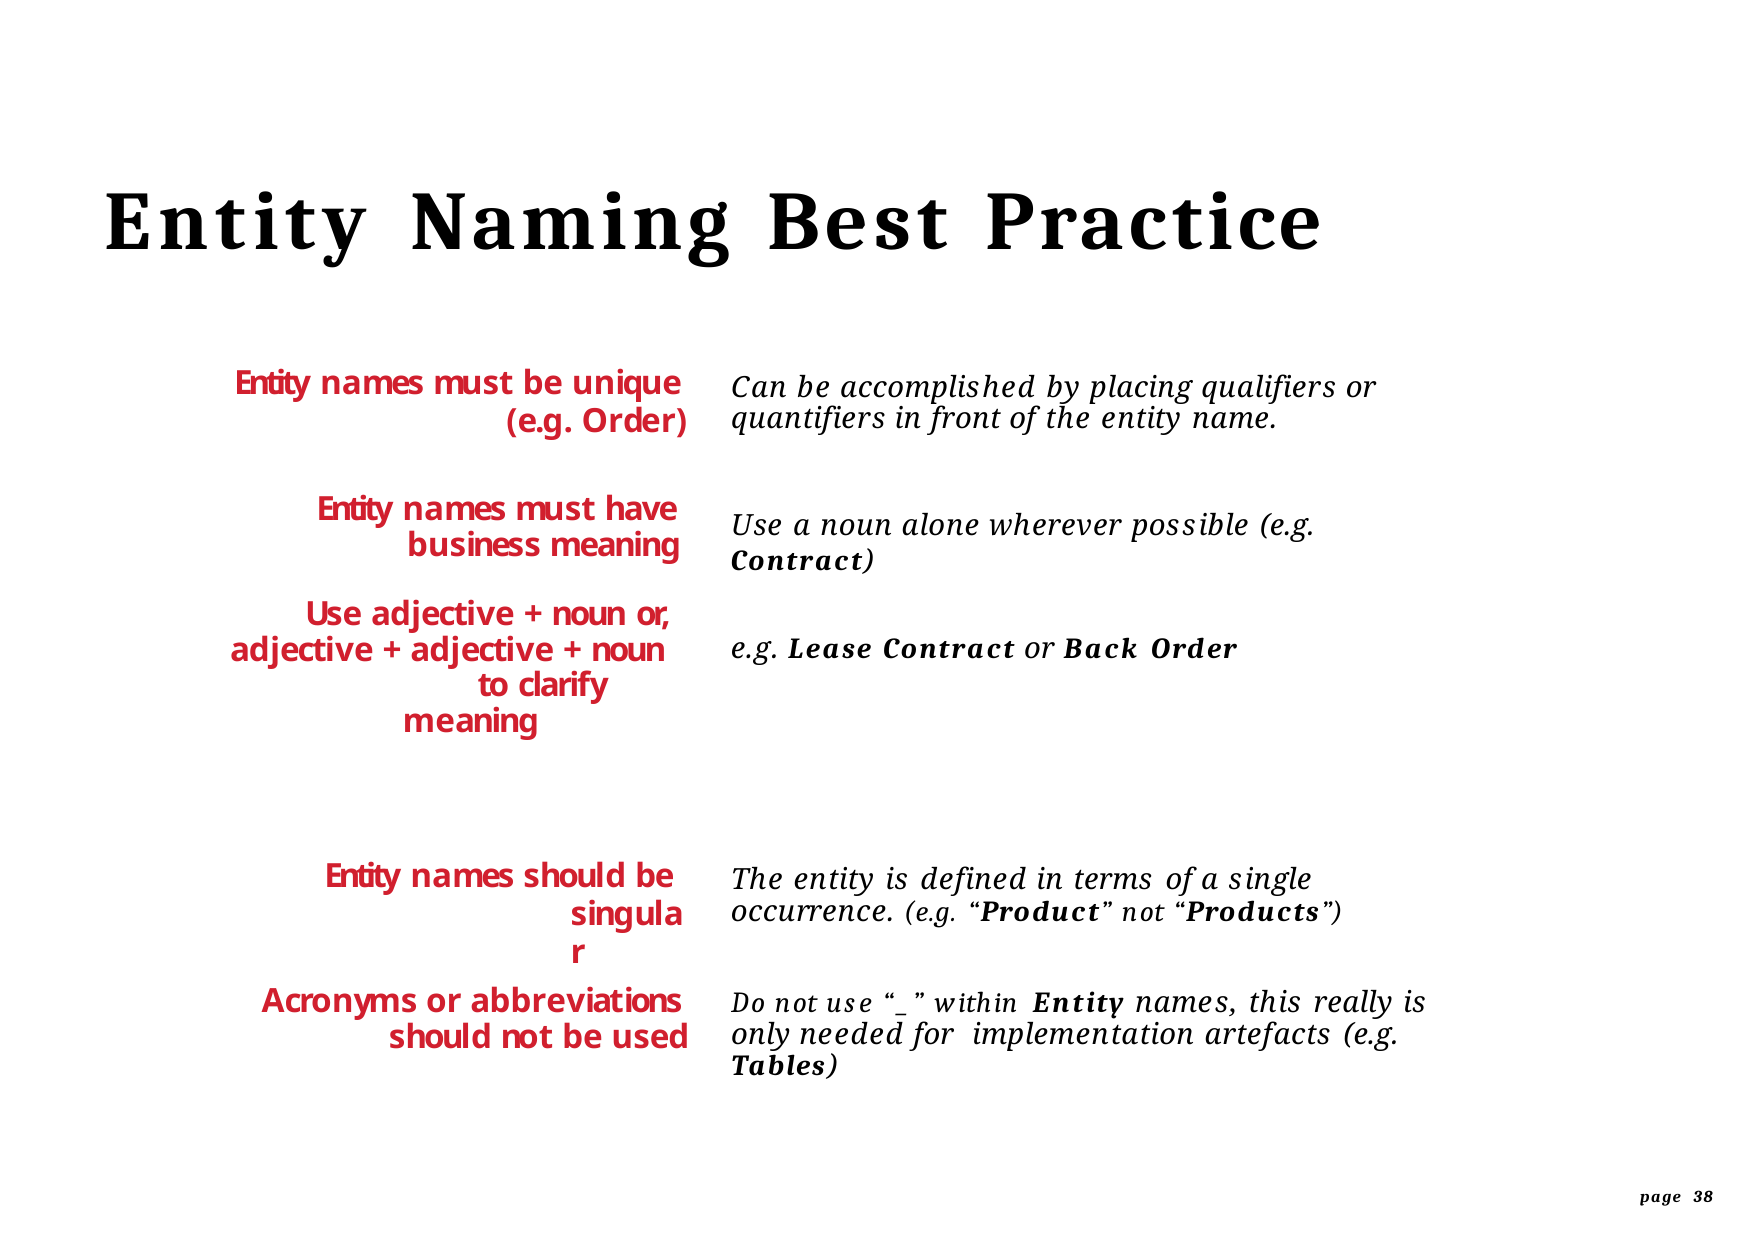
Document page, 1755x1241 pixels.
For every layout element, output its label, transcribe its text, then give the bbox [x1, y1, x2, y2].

slide_number page 38 [1626, 1186, 1722, 1241]
text_box Acronyms or abbreviations should not be used [259, 983, 699, 1056]
text_box Entity names must be unique (e.g. Order) [232, 363, 699, 440]
text_box The entity is defined in terms of a single occurrence. (e.g. “Product” not “Products”) [728, 864, 1459, 928]
text_box e.g. Lease Contract or Back Order [728, 629, 1244, 665]
text_box Can be accomplished by placing qualifiers or quantifiers in front of the entity name. [728, 371, 1515, 435]
text_box Entity names should be singular [322, 855, 699, 970]
text_box Do not use “_” within Entity names, this really is only needed for implementation artefacts (e.g. Tables) [728, 987, 1491, 1082]
text_box Use a noun alone wherever possible (e.g. Contract) [728, 506, 1454, 577]
title Entity Naming Best Practice [102, 65, 1653, 373]
text_box Use adjective + noun or, adjective + adjective + noun to clarify meaning [227, 596, 699, 739]
text_box Entity names must have business meaning [314, 490, 699, 564]
